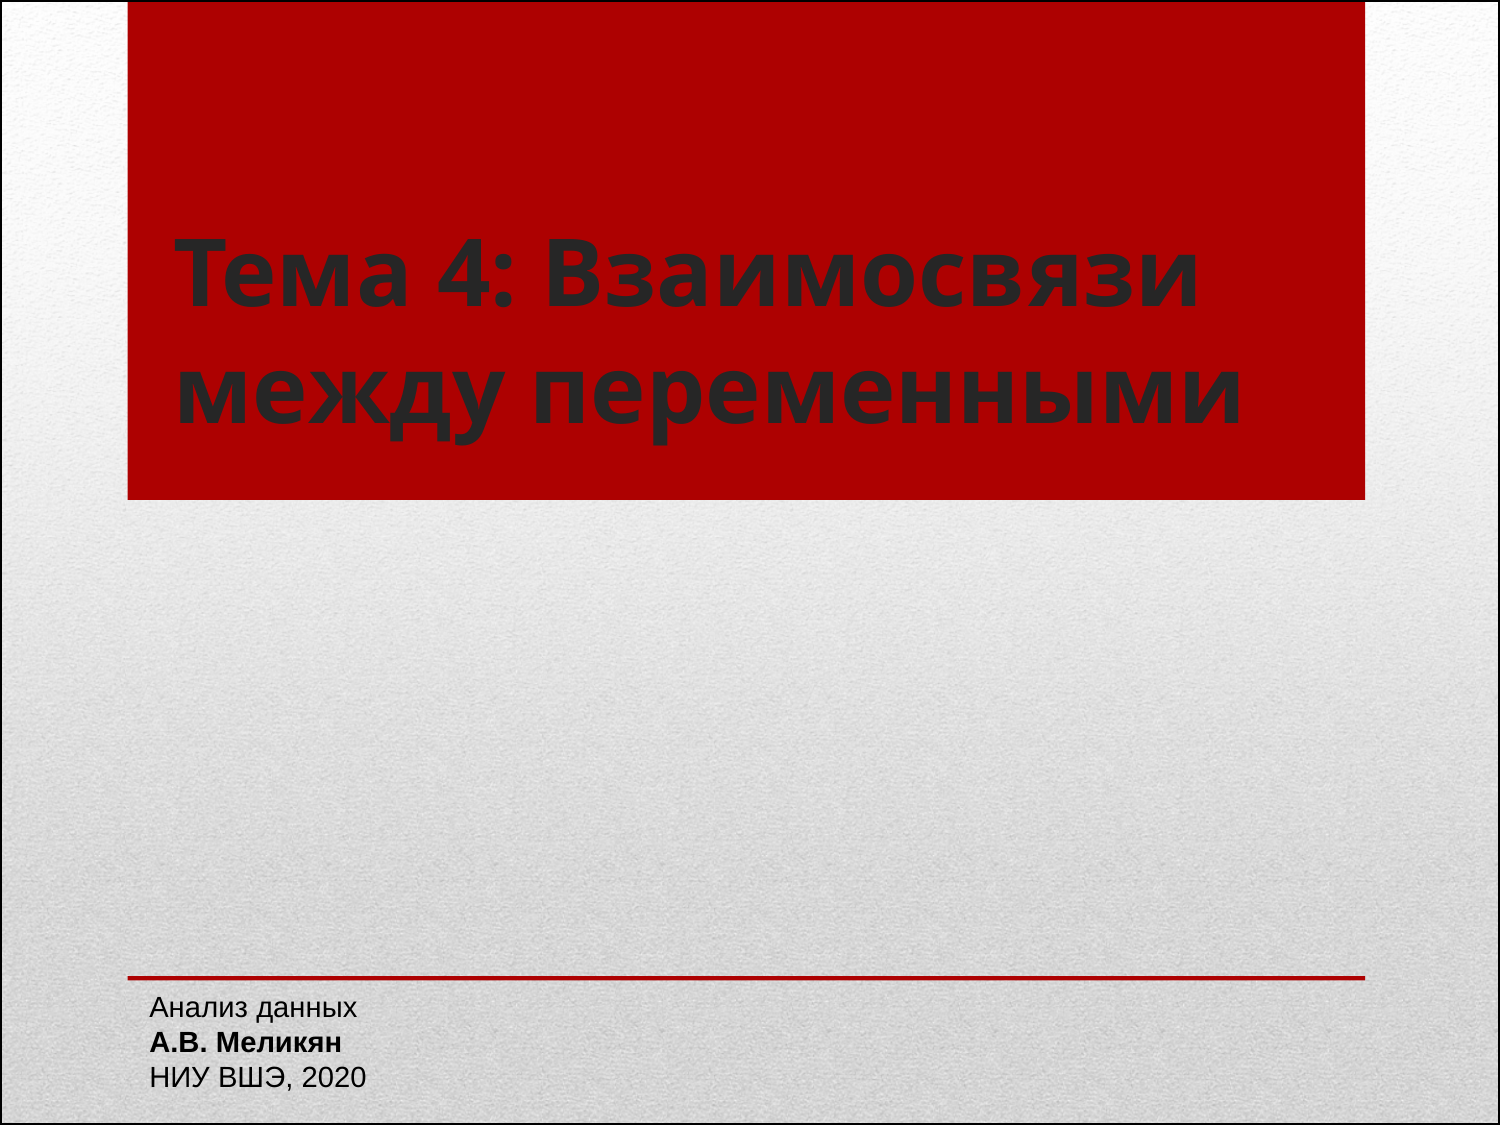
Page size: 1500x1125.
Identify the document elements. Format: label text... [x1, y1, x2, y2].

text_box Анализ данных А.В. Меликян НИУ ВШЭ, 2020 [149, 988, 845, 1094]
text_box [0, 0, 1500, 1125]
